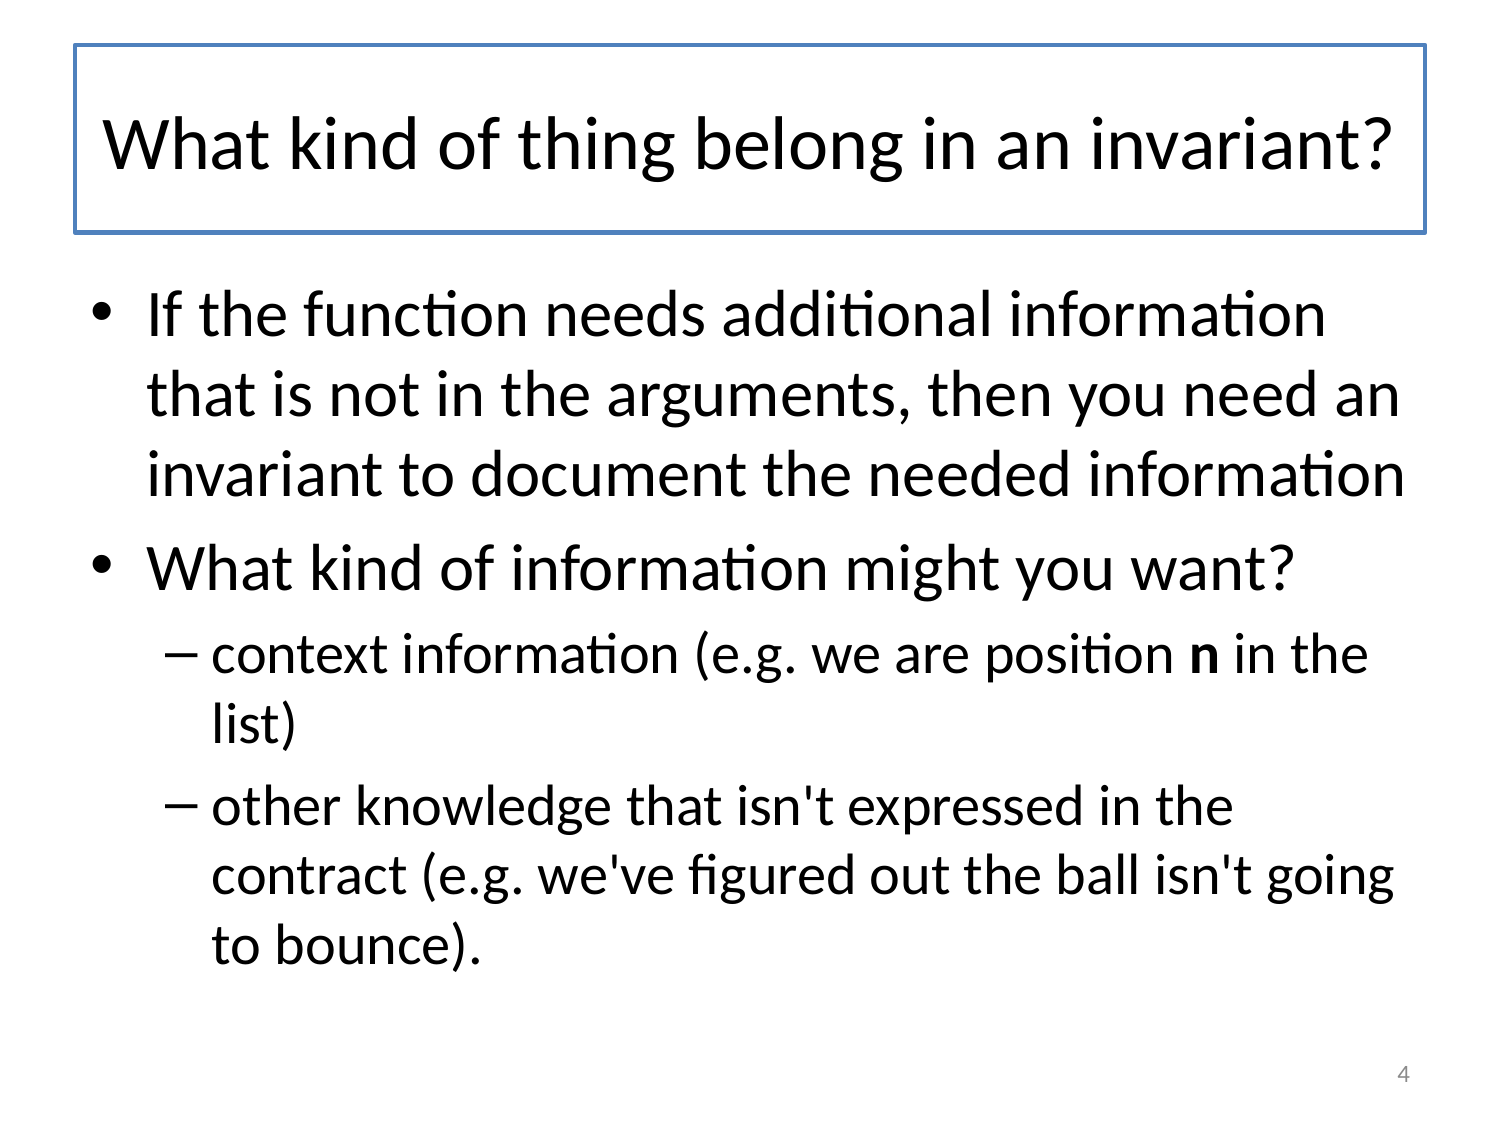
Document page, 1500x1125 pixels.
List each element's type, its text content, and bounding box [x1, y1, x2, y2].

slide_number 4 [1074, 1042, 1425, 1103]
list If the function needs additional information that is not in the arguments, then you need an invariant to document the needed information What kind of information might you want? context information (e.g. we are position n in the list) other knowledge that isn't expressed in the contract (e.g. we've figured out the ball isn't going to bounce). [75, 262, 1425, 1005]
title What kind of thing belong in an invariant? [73, 43, 1427, 235]
